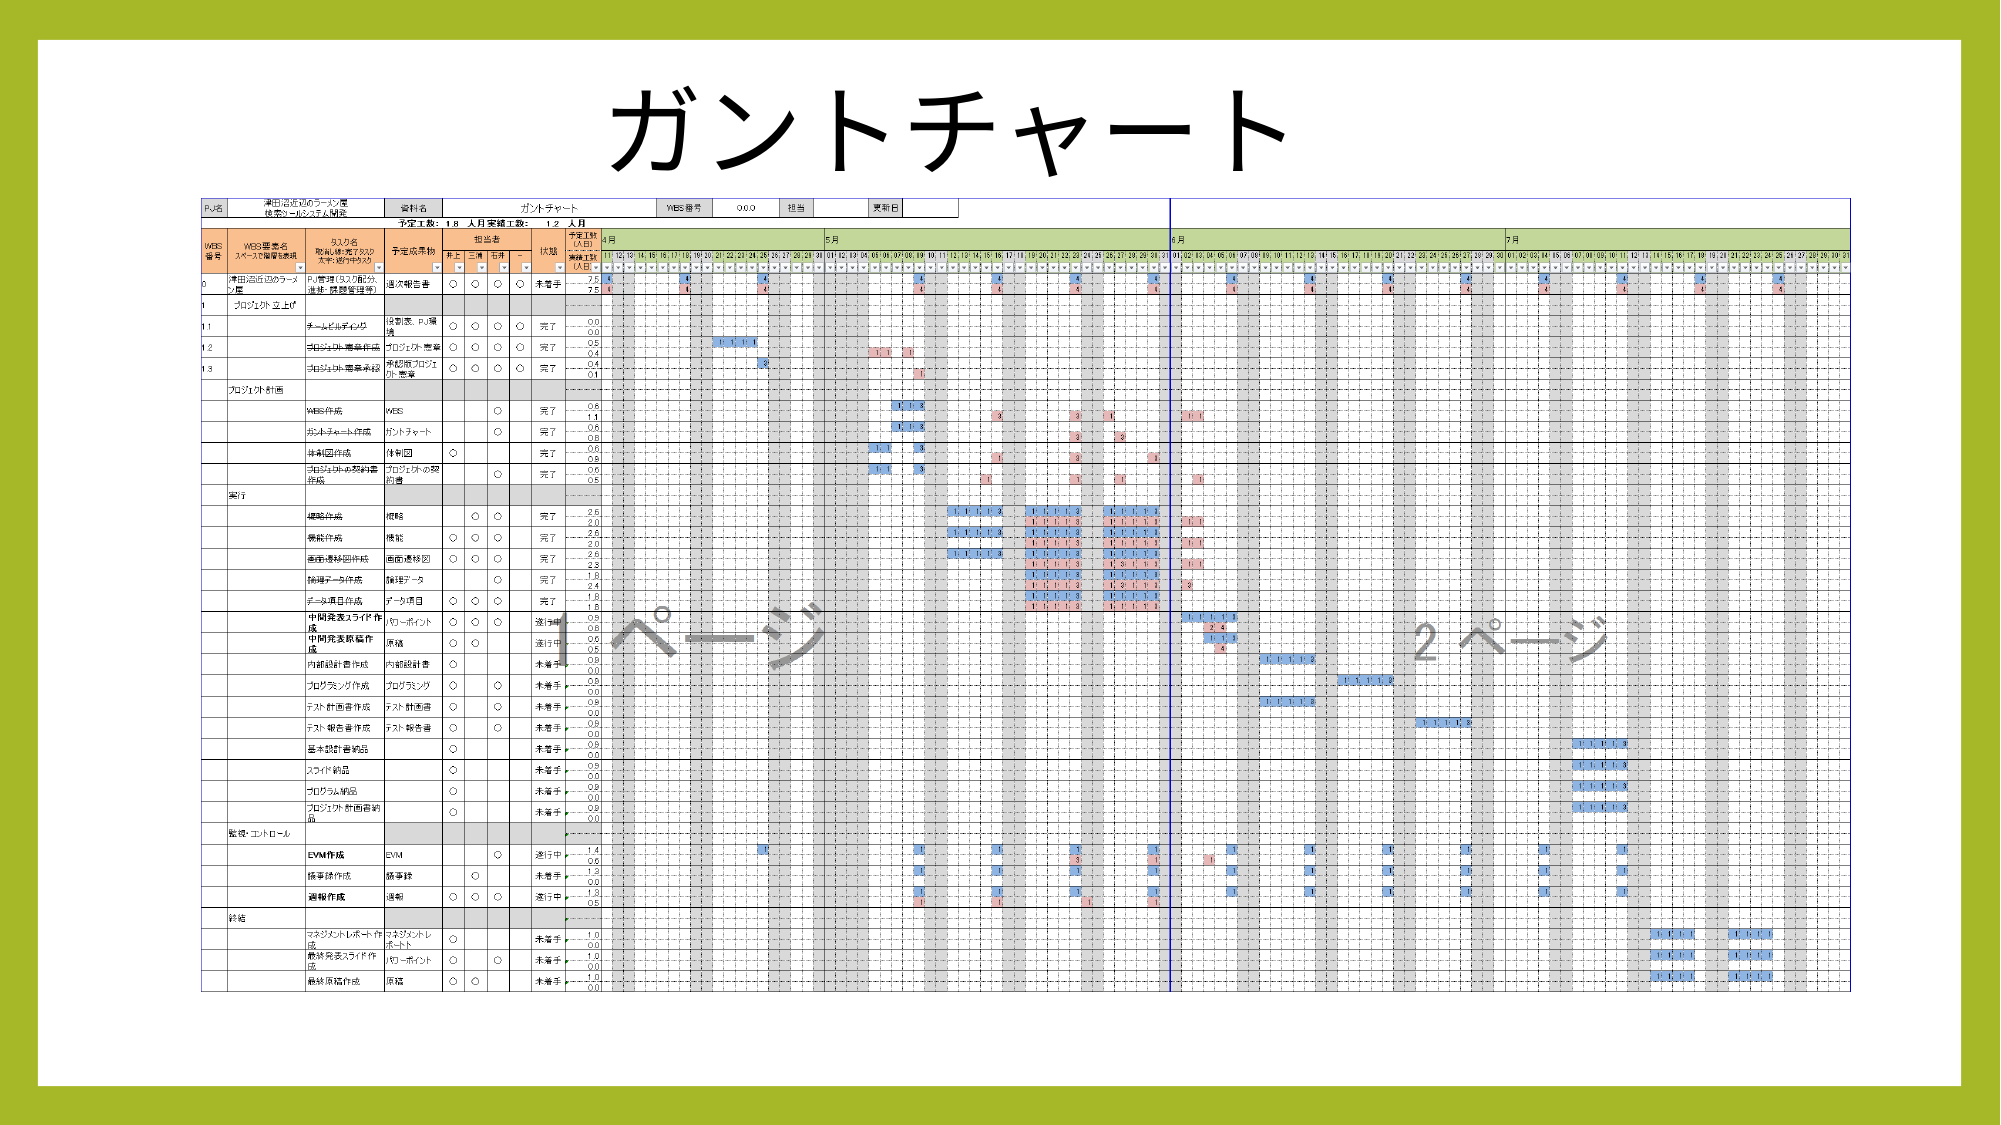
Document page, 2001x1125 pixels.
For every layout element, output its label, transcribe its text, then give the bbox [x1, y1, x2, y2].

text_box ガントチャート [587, 60, 1465, 195]
picture [200, 196, 1852, 993]
